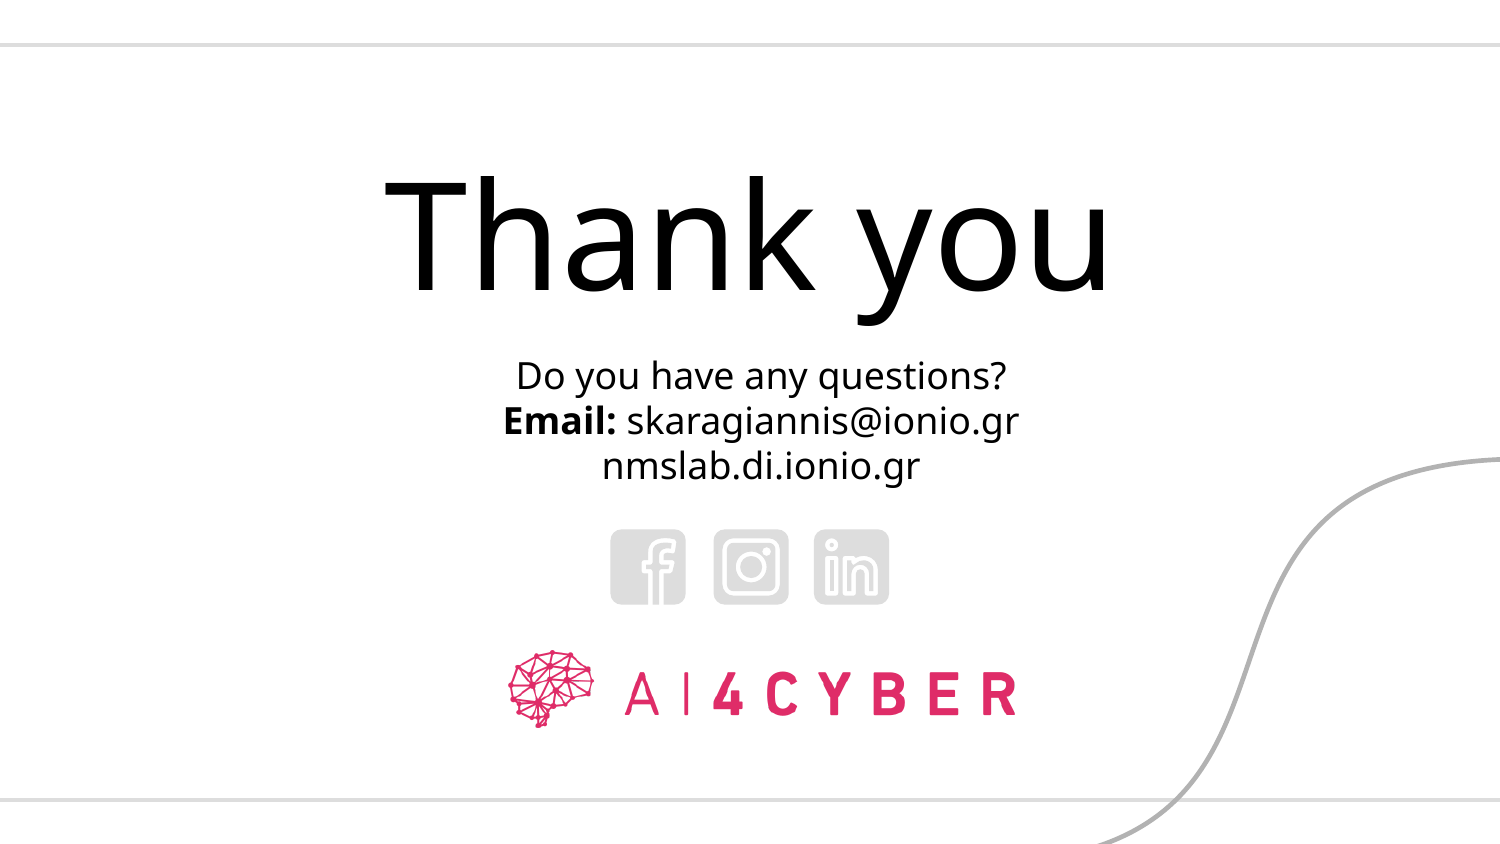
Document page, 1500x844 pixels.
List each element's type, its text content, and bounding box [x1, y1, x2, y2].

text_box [713, 529, 790, 605]
subtitle Do you have any questions? Email: skaragiannis@ionio.gr nmslab.di.ionio.gr [388, 336, 1134, 489]
picture [508, 650, 1015, 729]
title Thank you [368, 154, 1134, 306]
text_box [813, 529, 890, 605]
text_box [610, 529, 686, 605]
